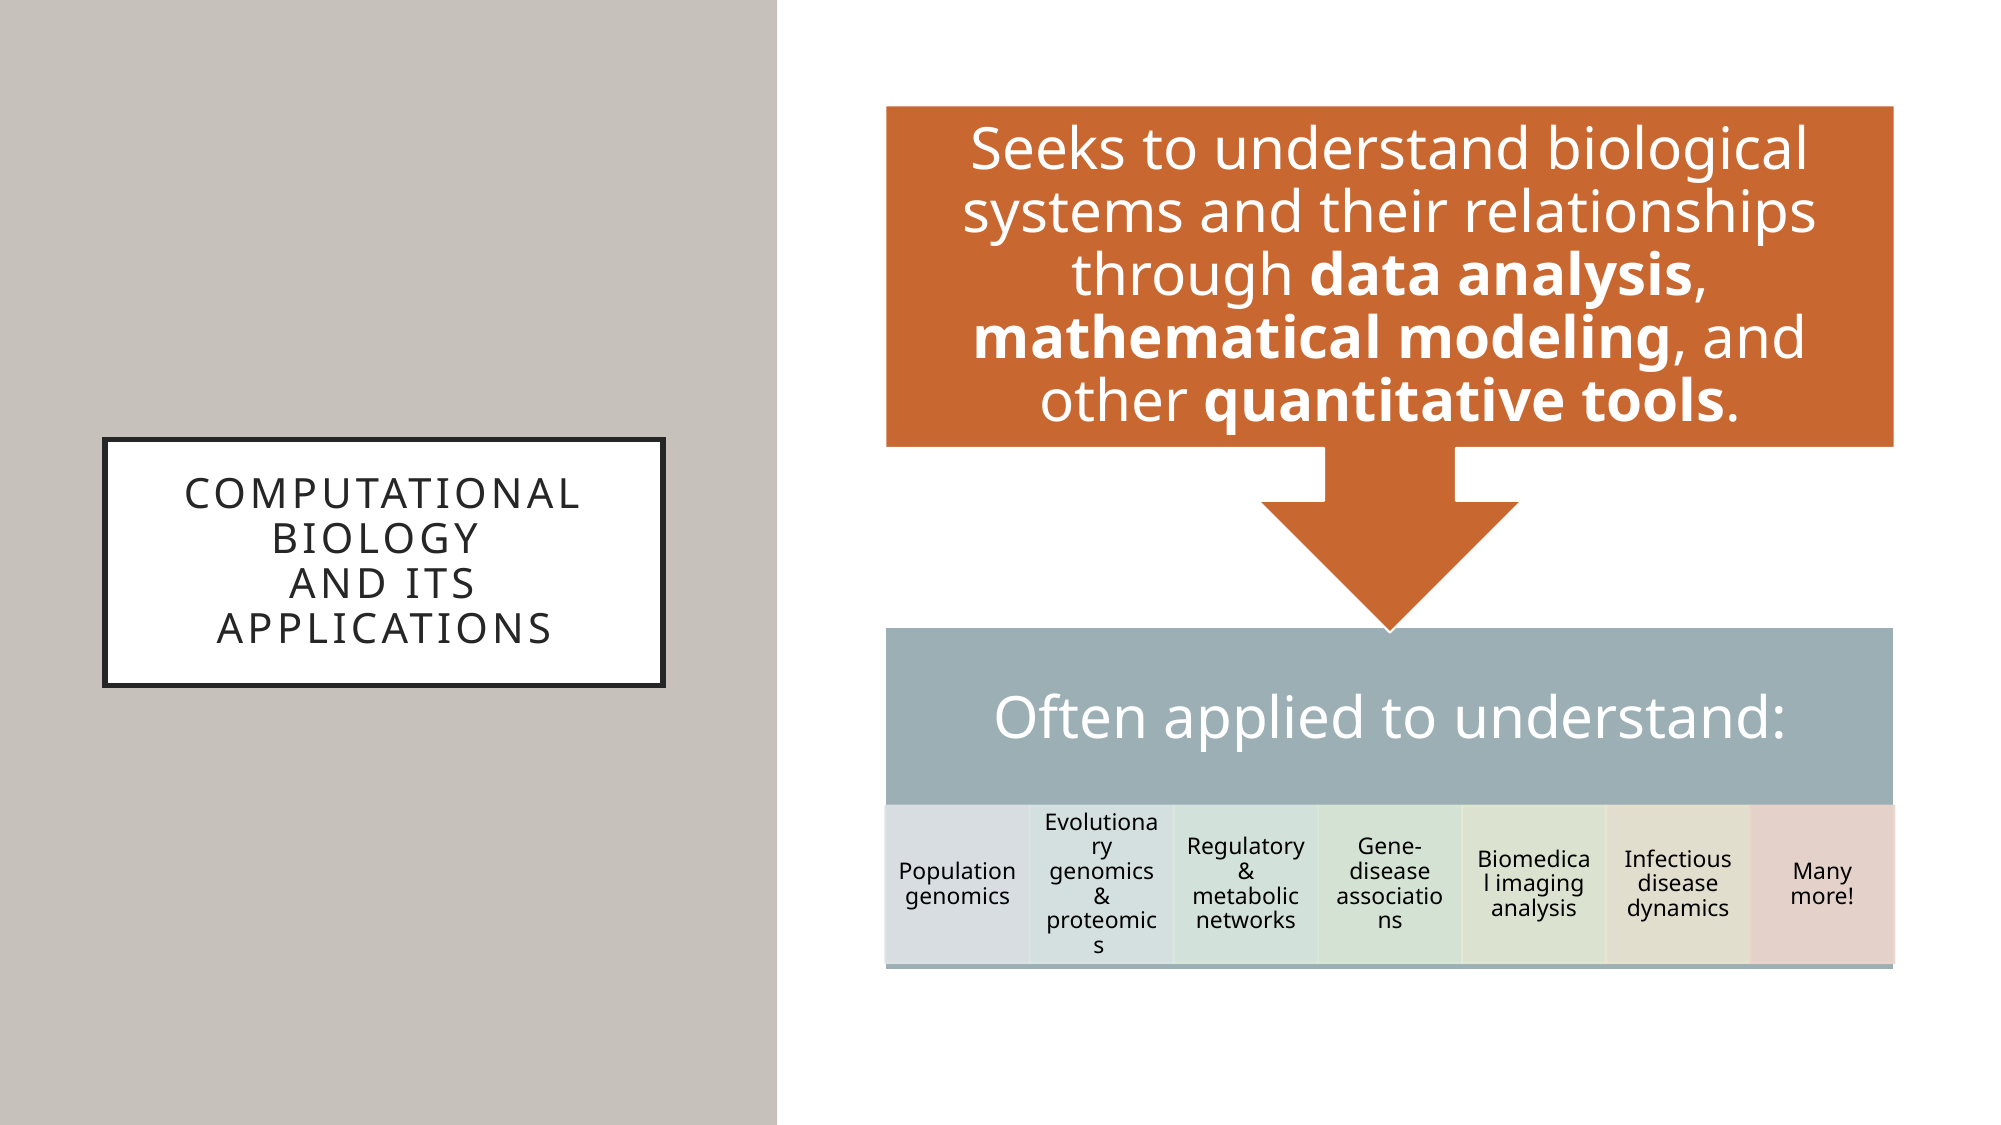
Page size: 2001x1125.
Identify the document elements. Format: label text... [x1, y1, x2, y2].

title Computational Biology and Its Applications [102, 437, 666, 688]
text_box [0, 0, 778, 1125]
text_box [779, 0, 2000, 1125]
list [885, 104, 1895, 971]
